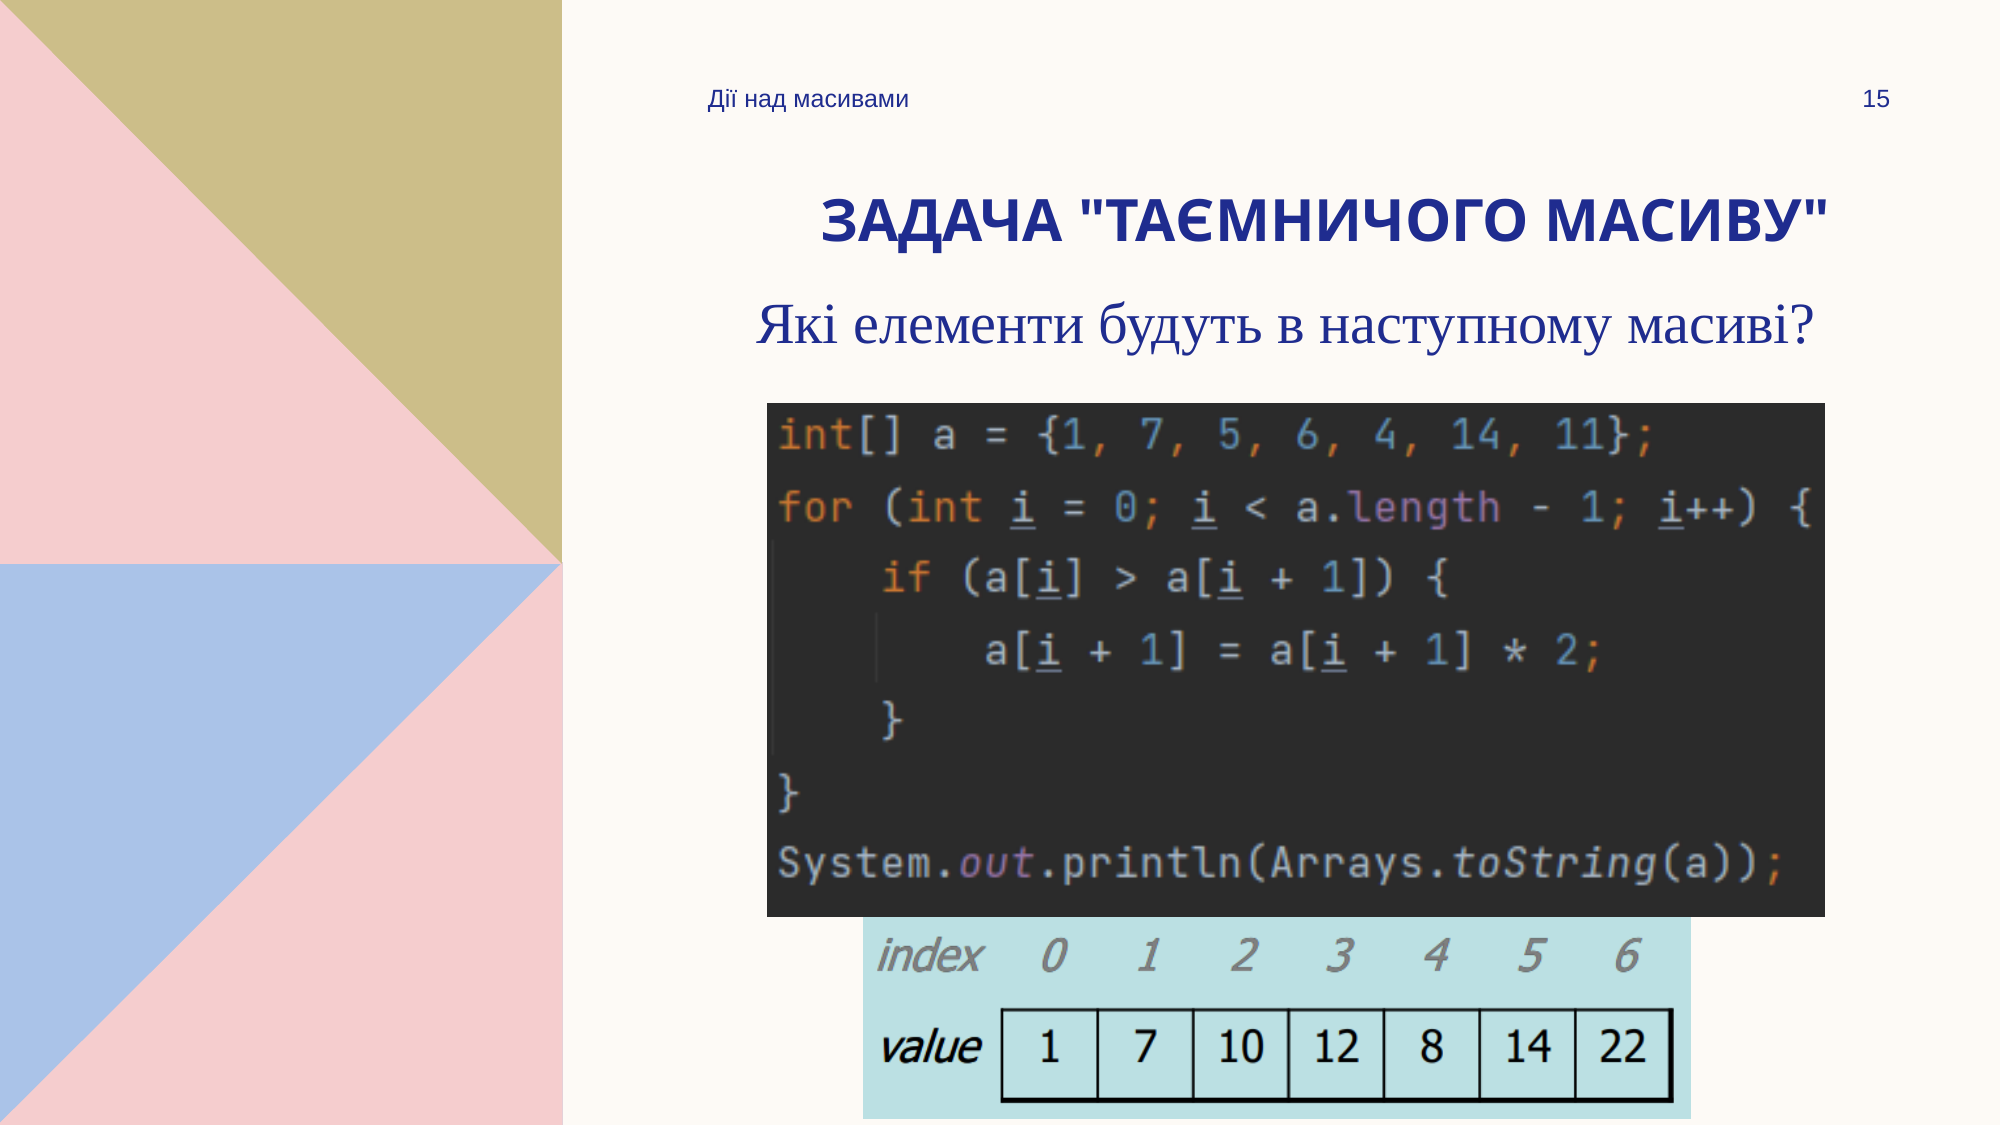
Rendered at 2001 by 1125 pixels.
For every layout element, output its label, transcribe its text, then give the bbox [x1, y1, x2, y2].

picture [767, 403, 1825, 1119]
footer Дії над масивами [693, 75, 1218, 120]
slide_number 15 [1795, 75, 1958, 120]
title Задача "таємничого масиву" [741, 175, 1910, 302]
list Які елементи будуть в наступному масиві? [741, 302, 1852, 721]
